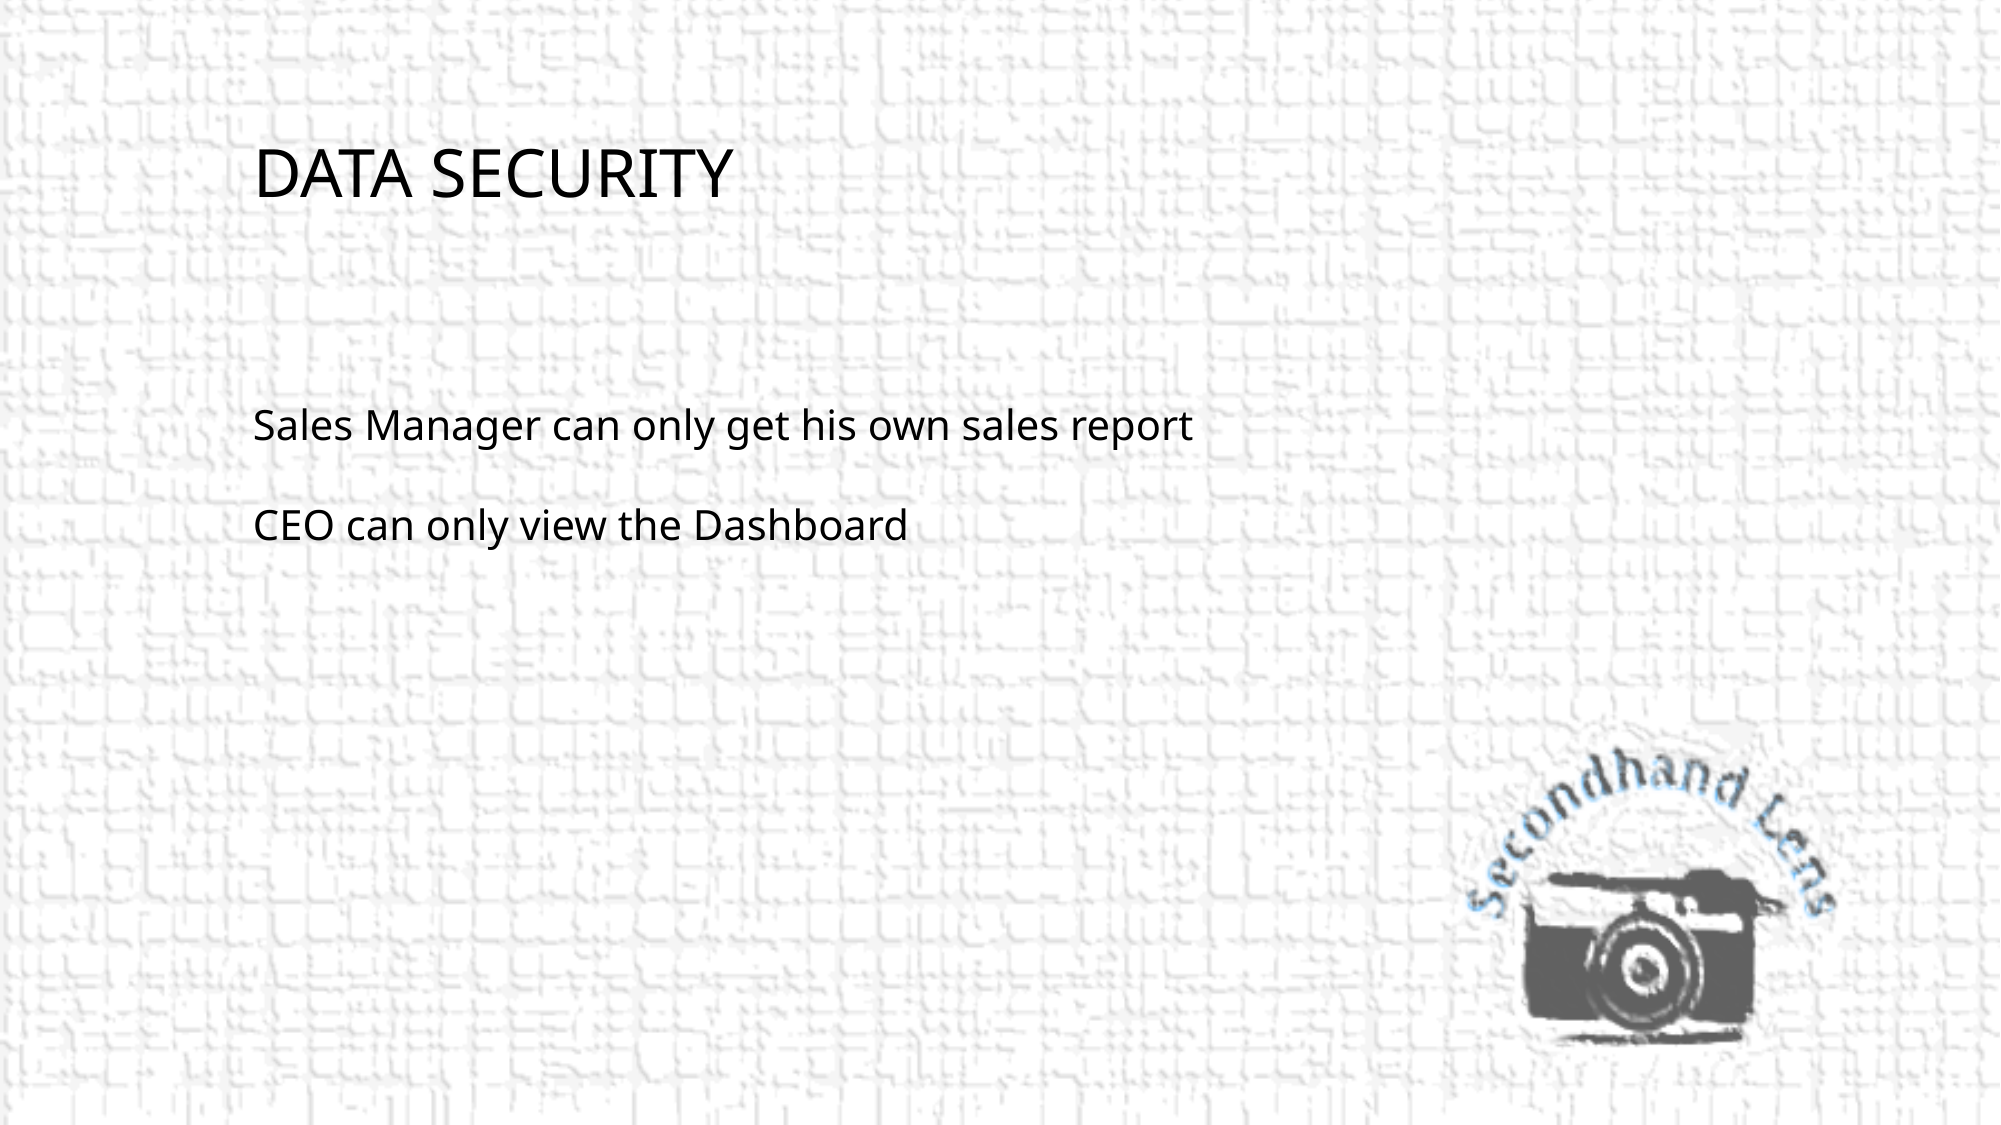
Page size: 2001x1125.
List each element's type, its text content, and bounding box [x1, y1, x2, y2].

text_box Sales Manager can only get his own sales report CEO can only view the Dashboard [238, 391, 1814, 557]
title Data security [238, 131, 1814, 305]
